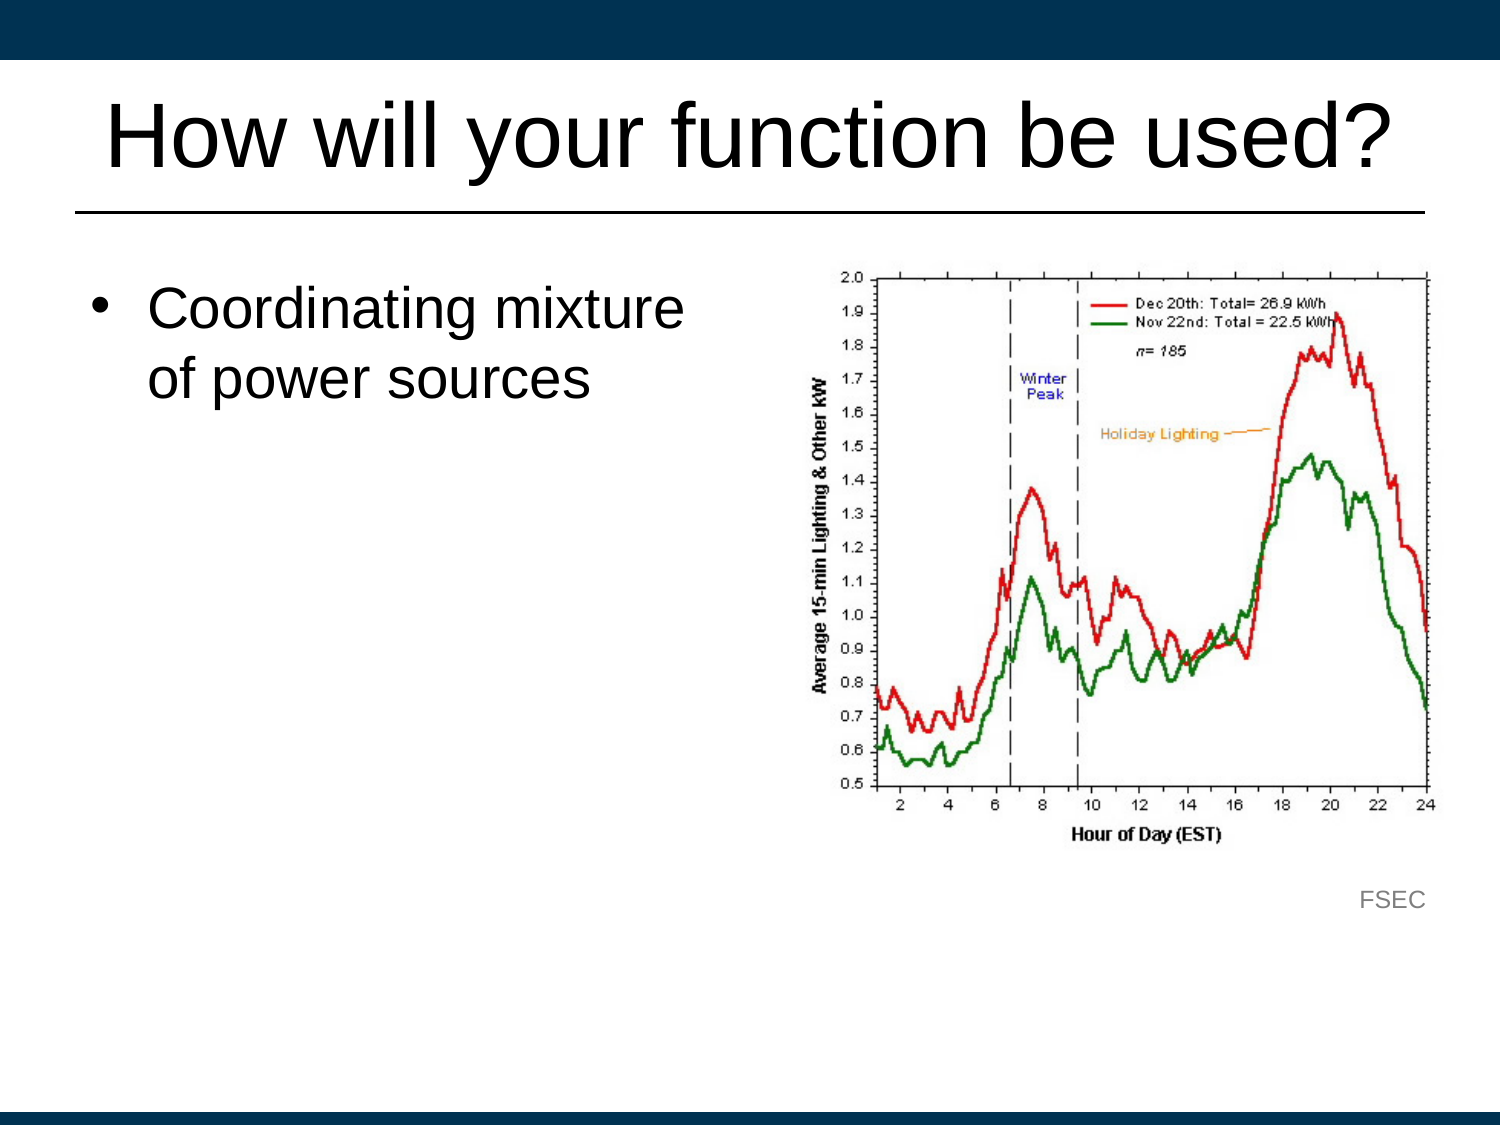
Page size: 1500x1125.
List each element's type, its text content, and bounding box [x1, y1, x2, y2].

title How will your function be used? [75, 37, 1425, 225]
list Coordinating mixture of power sources [75, 262, 738, 1005]
text_box FSEC [1229, 866, 1441, 955]
picture [794, 249, 1458, 858]
